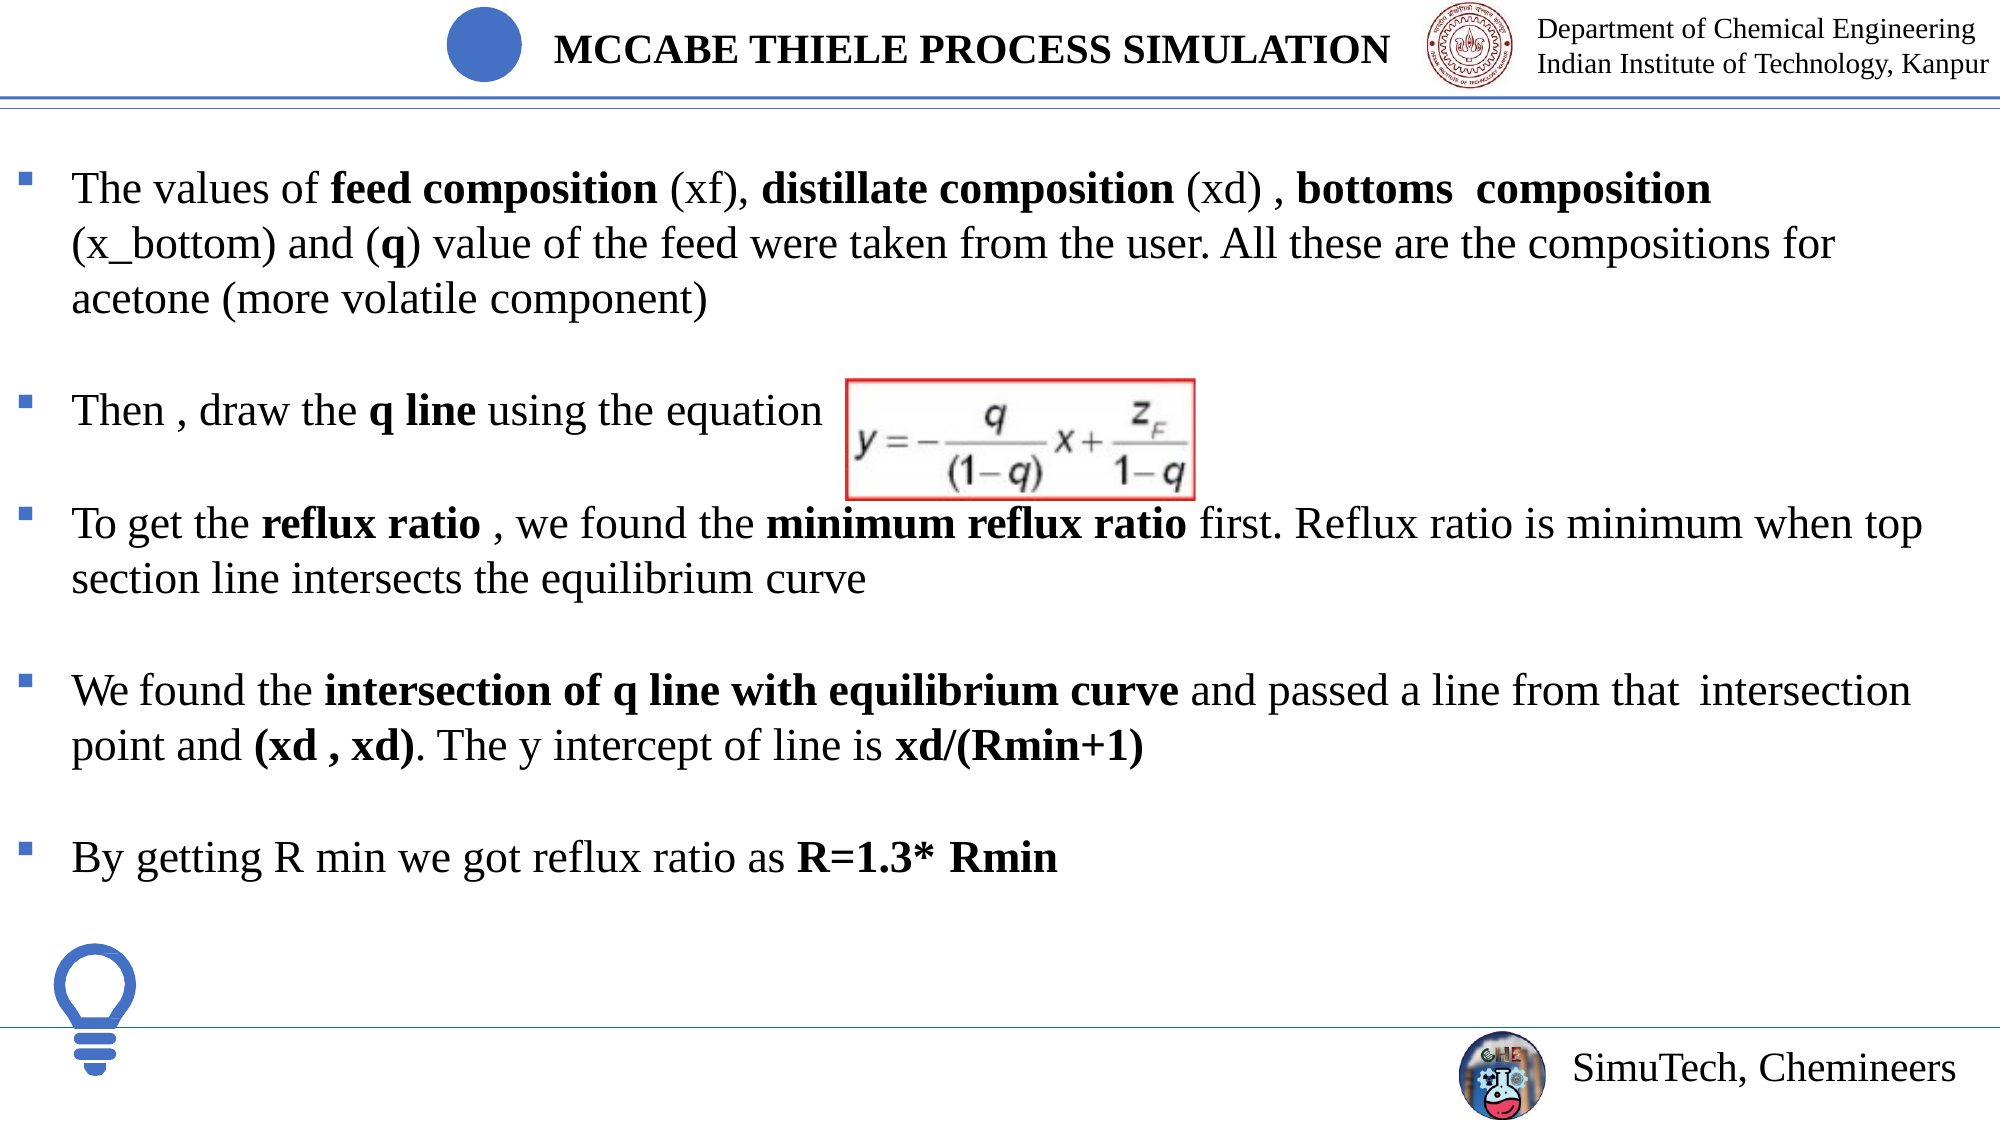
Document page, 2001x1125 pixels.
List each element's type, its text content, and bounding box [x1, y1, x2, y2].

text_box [0, 943, 2000, 1121]
text_box [845, 378, 1196, 501]
text_box The values of feed composition (xf), distillate composition (xd) , bottoms composition (x_bottom) and (q) value of the feed were taken from the user. All these are the compositions for acetone (more volatile component) Then , draw the q line using the equation To get the reflux ratio , we found the minimum reflux ratio first. Reflux ratio is minimum when top section line intersects the equilibrium curve We found the intersection of q line with equilibrium curve and passed a line from that intersection point and (xd , xd). The y intercept of line is xd/(Rmin+1) By getting R min we got reflux ratio as R=1.3* Rmin [12, 155, 1941, 882]
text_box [0, 0, 2000, 100]
